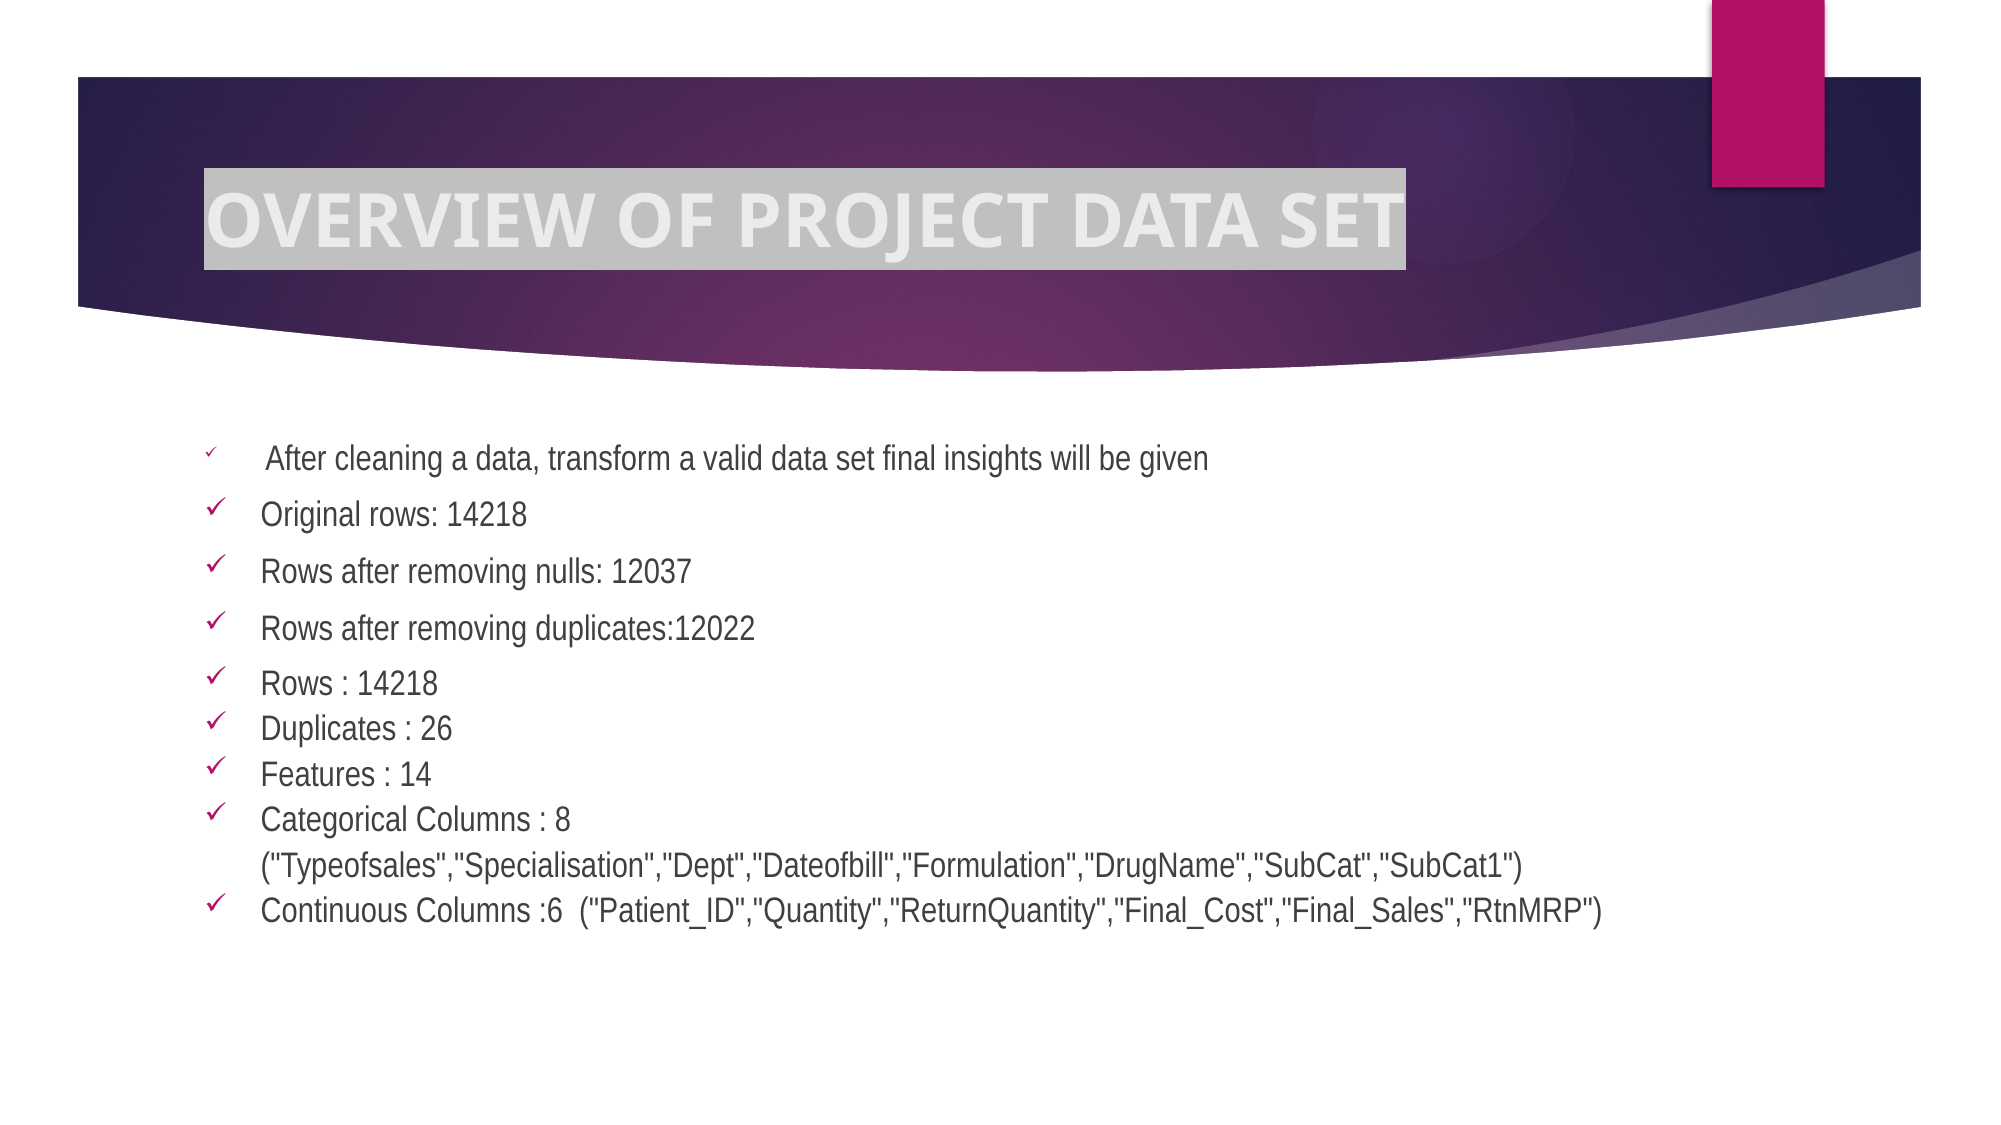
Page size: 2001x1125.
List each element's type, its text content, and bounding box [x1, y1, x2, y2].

list After cleaning a data, transform a valid data set final insights will be given Original rows: 14218 Rows after removing nulls: 12037 Rows after removing duplicates:12022 Rows : 14218 Duplicates : 26 Features : 14 Categorical Columns : 8 ("Typeofsales","Specialisation","Dept","Dateofbill","Formulation","DrugName","SubCat","SubCat1") Continuous Columns :6 ("Patient_ID","Quantity","ReturnQuantity","Final_Cost","Final_Sales","RtnMRP") [189, 427, 1638, 988]
title OVERVIEW OF PROJECT DATA SET [189, 159, 1627, 276]
